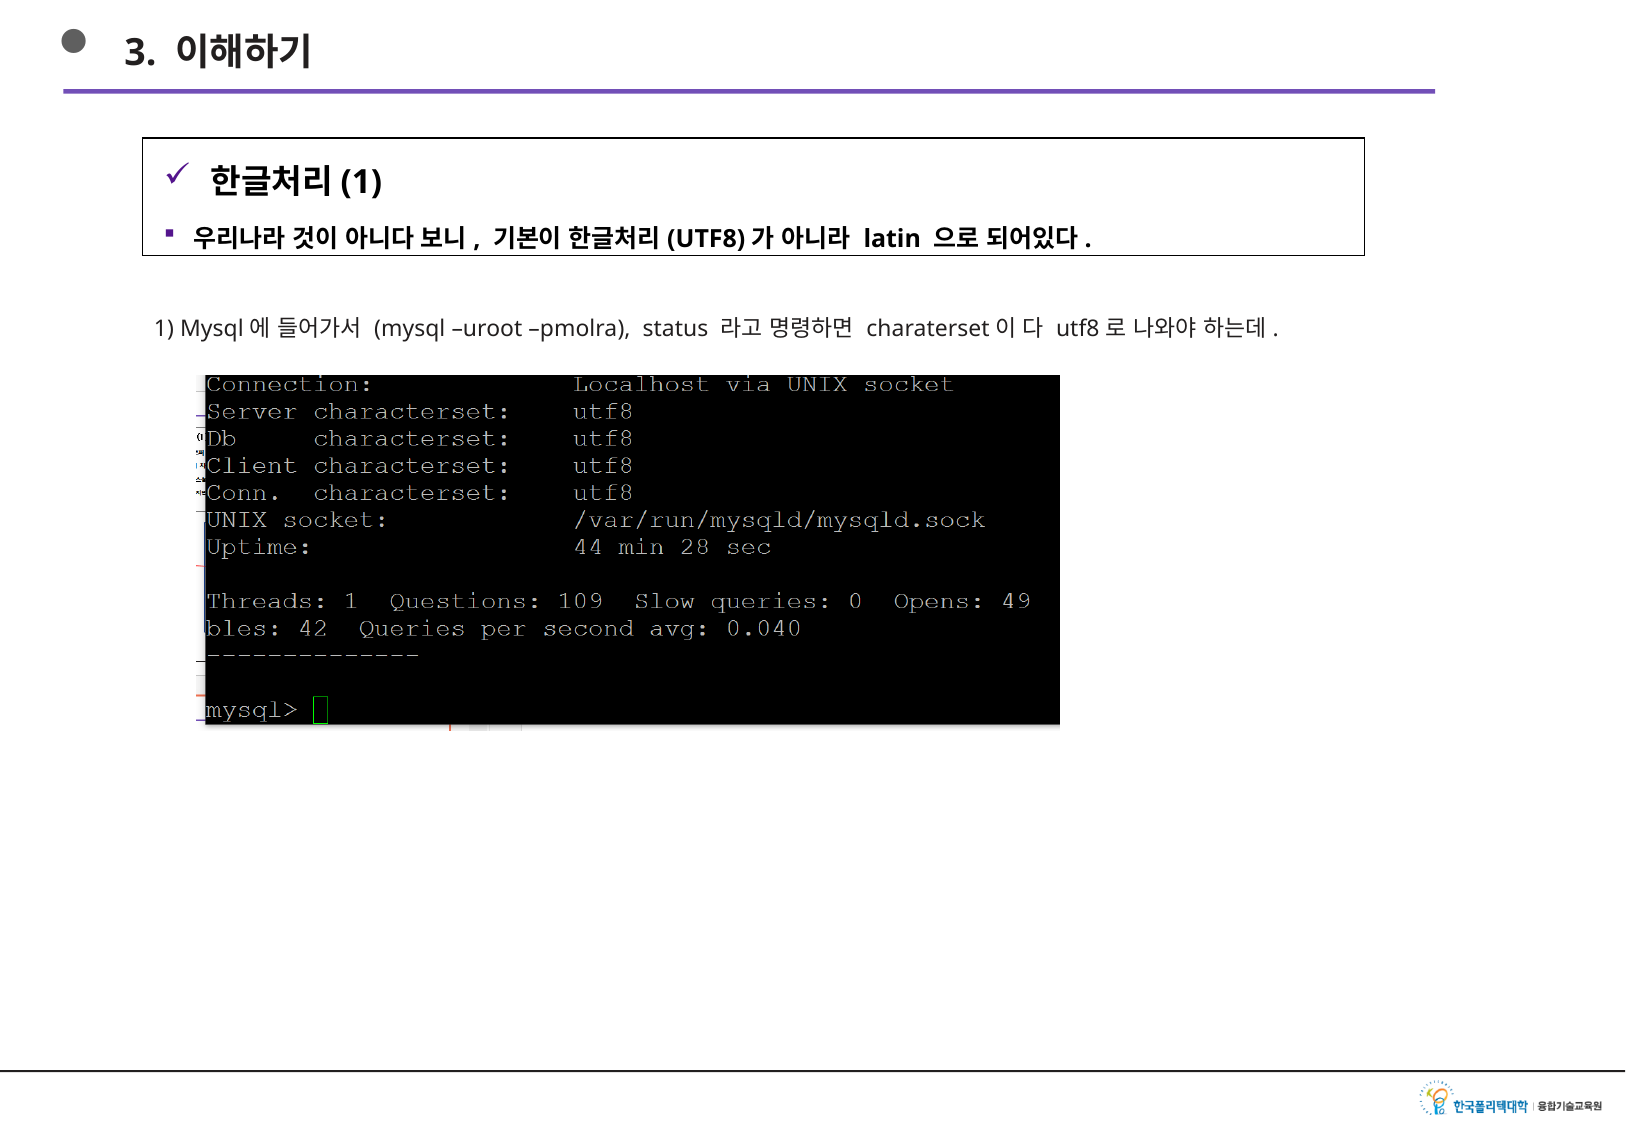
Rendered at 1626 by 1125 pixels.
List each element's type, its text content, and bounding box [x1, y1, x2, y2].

text_box 한글처리(1) 우리나라 것이 아니다 보니, 기본이 한글처리(UTF8)가 아니라 latin 으로 되어있다. [142, 138, 1365, 256]
picture [196, 375, 1060, 731]
text_box 3. 이해하기 [109, 20, 943, 93]
text_box 1) Mysql에 들어가서 (mysql –uroot –pmolra), status 라고 명령하면 charaterset이 다 utf8로 나와야 하는데. [139, 306, 1294, 349]
picture [1415, 1076, 1604, 1118]
